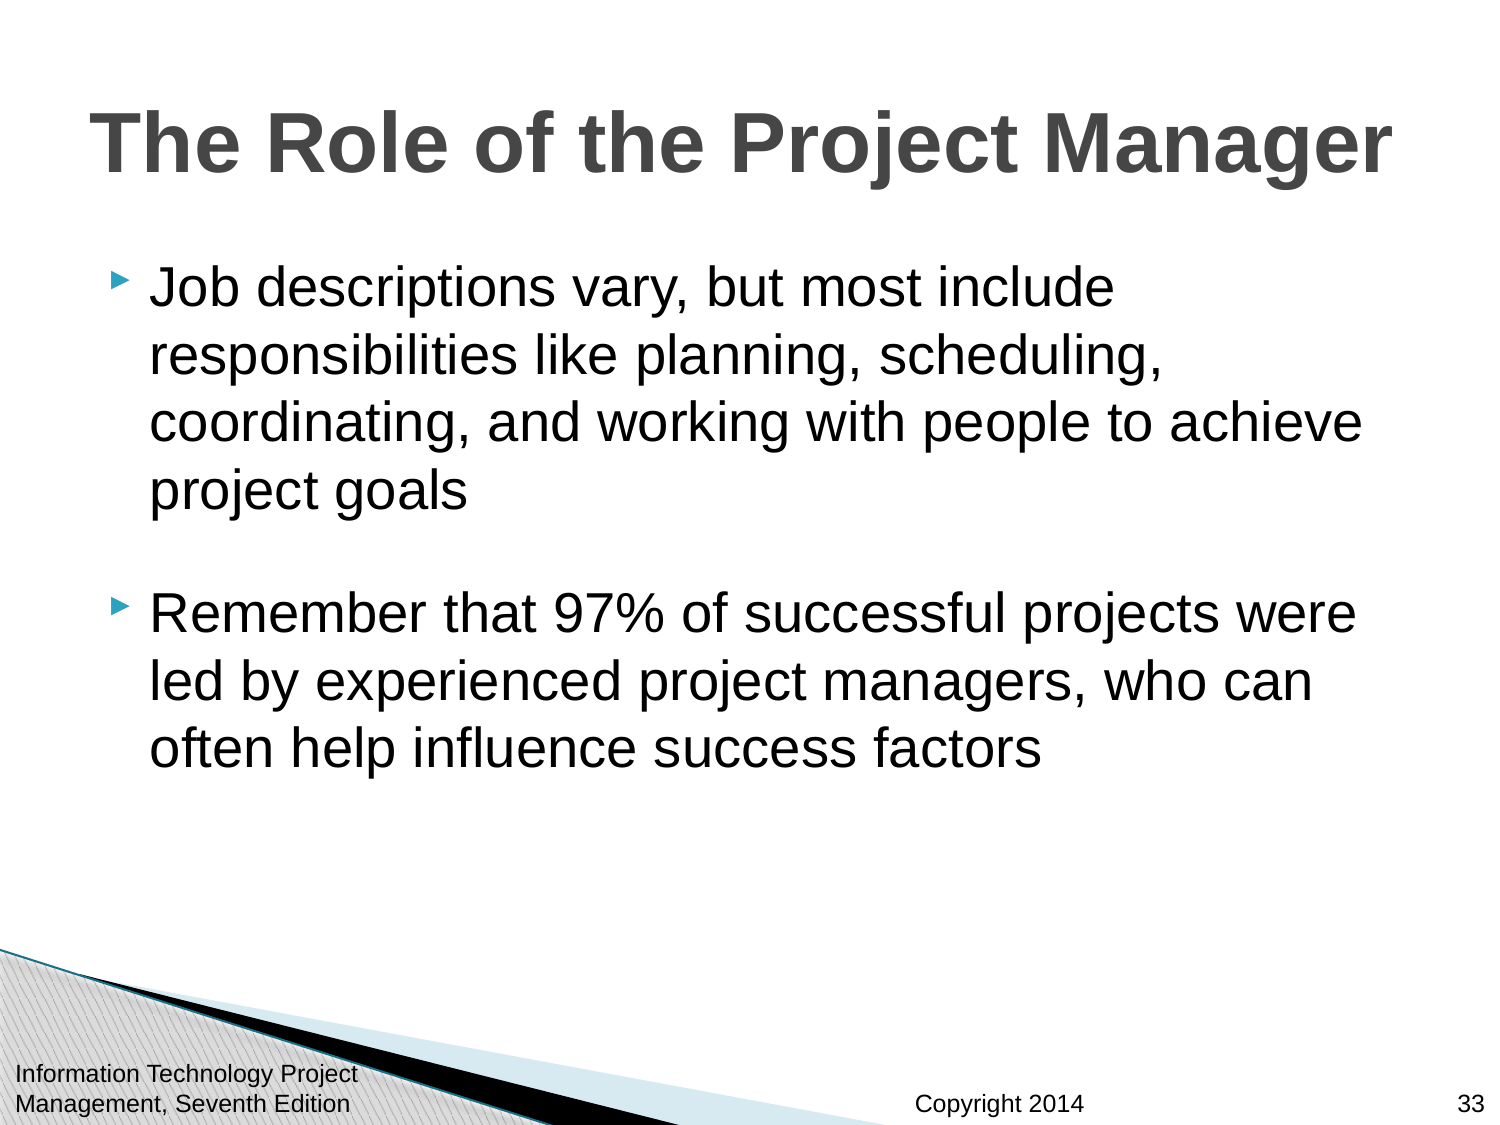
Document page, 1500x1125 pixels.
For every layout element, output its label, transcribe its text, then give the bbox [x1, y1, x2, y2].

title The Role of the Project Manager [75, 45, 1425, 233]
slide_number 33 [1408, 1065, 1500, 1125]
footer Information Technology Project Management, Seventh Edition [0, 1065, 425, 1125]
list Job descriptions vary, but most include responsibilities like planning, scheduling, coordinating, and working with people to achieve project goals Remember that 97% of successful projects were led by experienced project managers, who can often help influence success factors [74, 242, 1426, 986]
